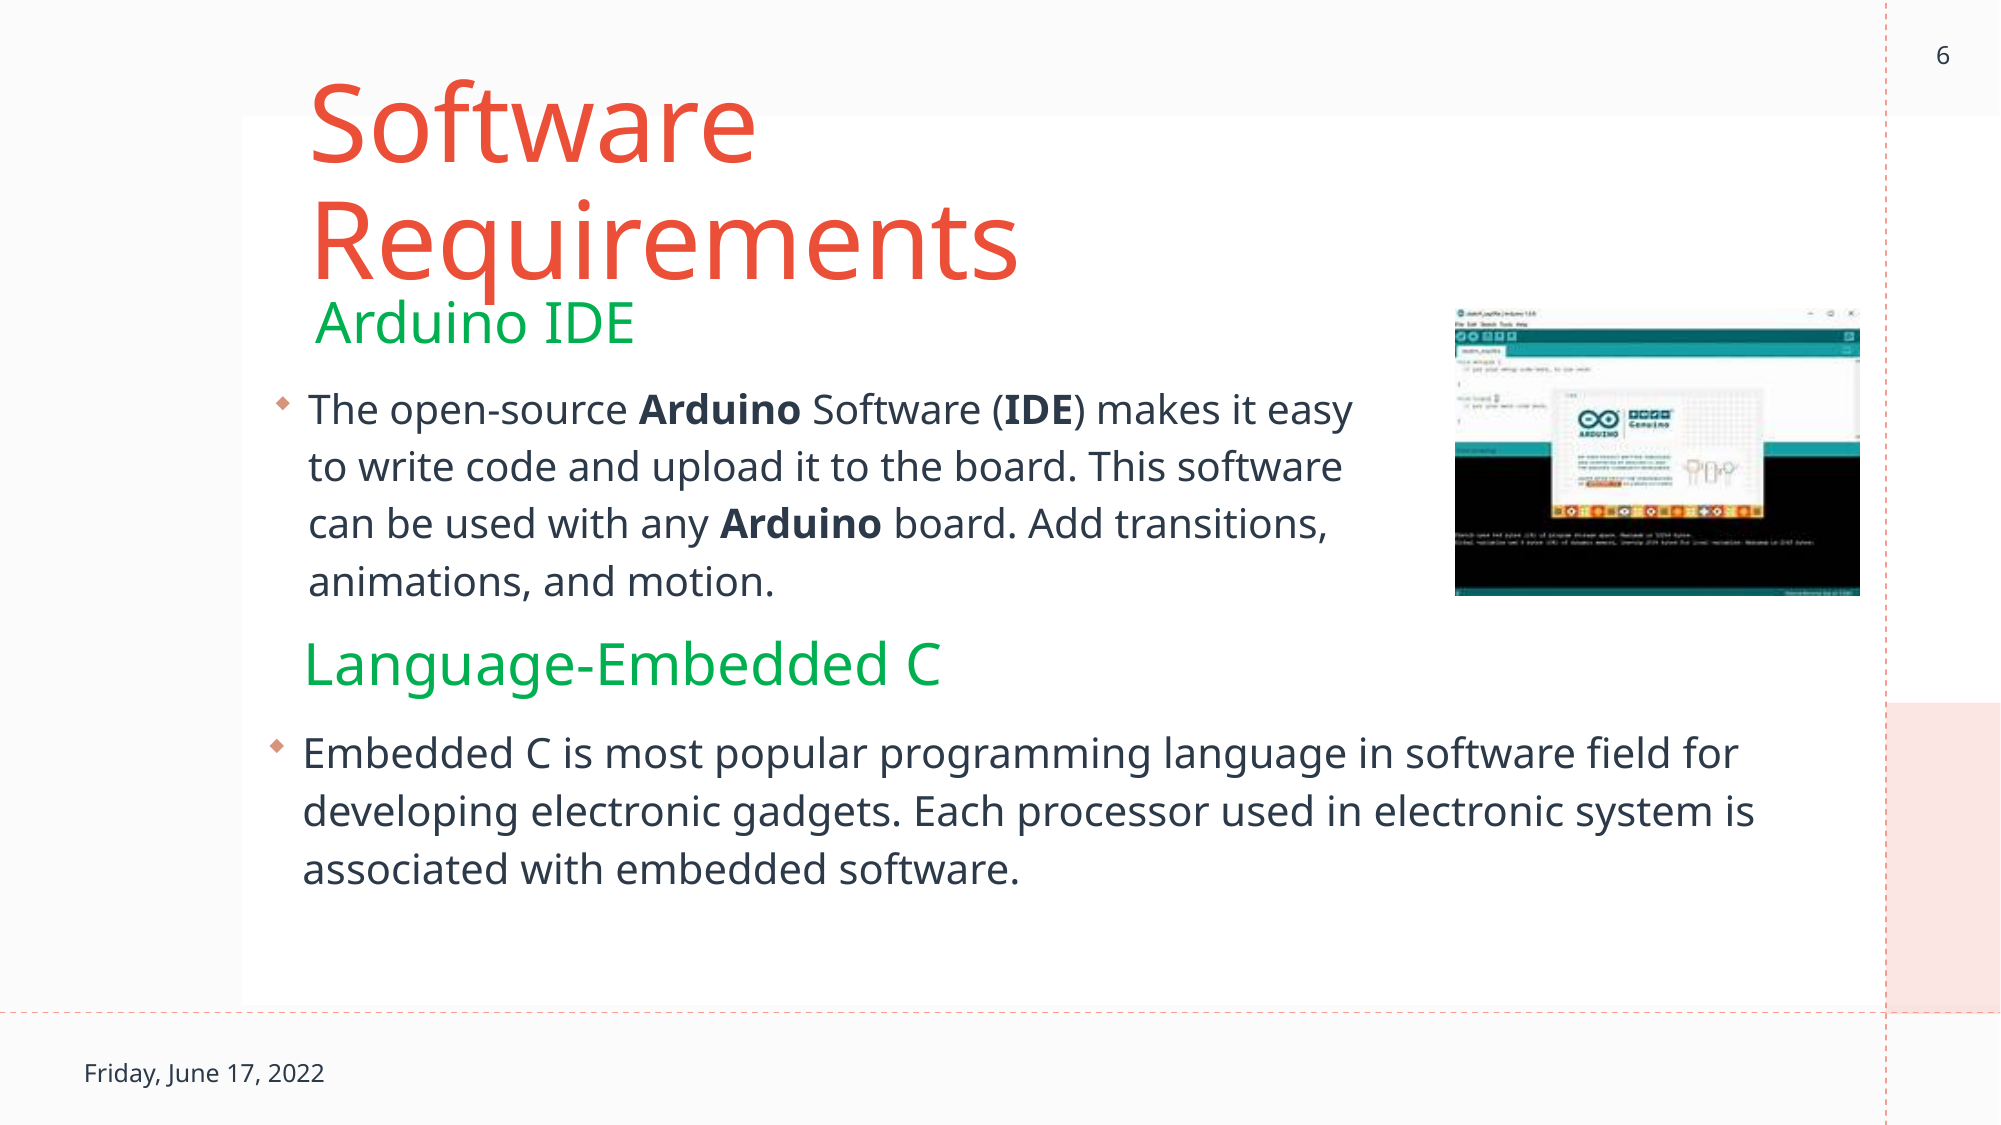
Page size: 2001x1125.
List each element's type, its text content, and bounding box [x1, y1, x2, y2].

list Language-Embedded C Embedded C is most popular programming language in software field for developing electronic gadgets. Each processor used in electronic system is associated with embedded software. [249, 631, 1790, 983]
slide_number 6 [1886, 0, 2000, 113]
picture [1454, 308, 1860, 597]
list Arduino IDE The open-source Arduino Software (IDE) makes it easy to write code and upload it to the board. This software can be used with any Arduino board. Add transitions, animations, and motion. [256, 290, 1402, 614]
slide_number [68, 1020, 519, 1125]
title Software Requirements [293, 107, 1472, 265]
